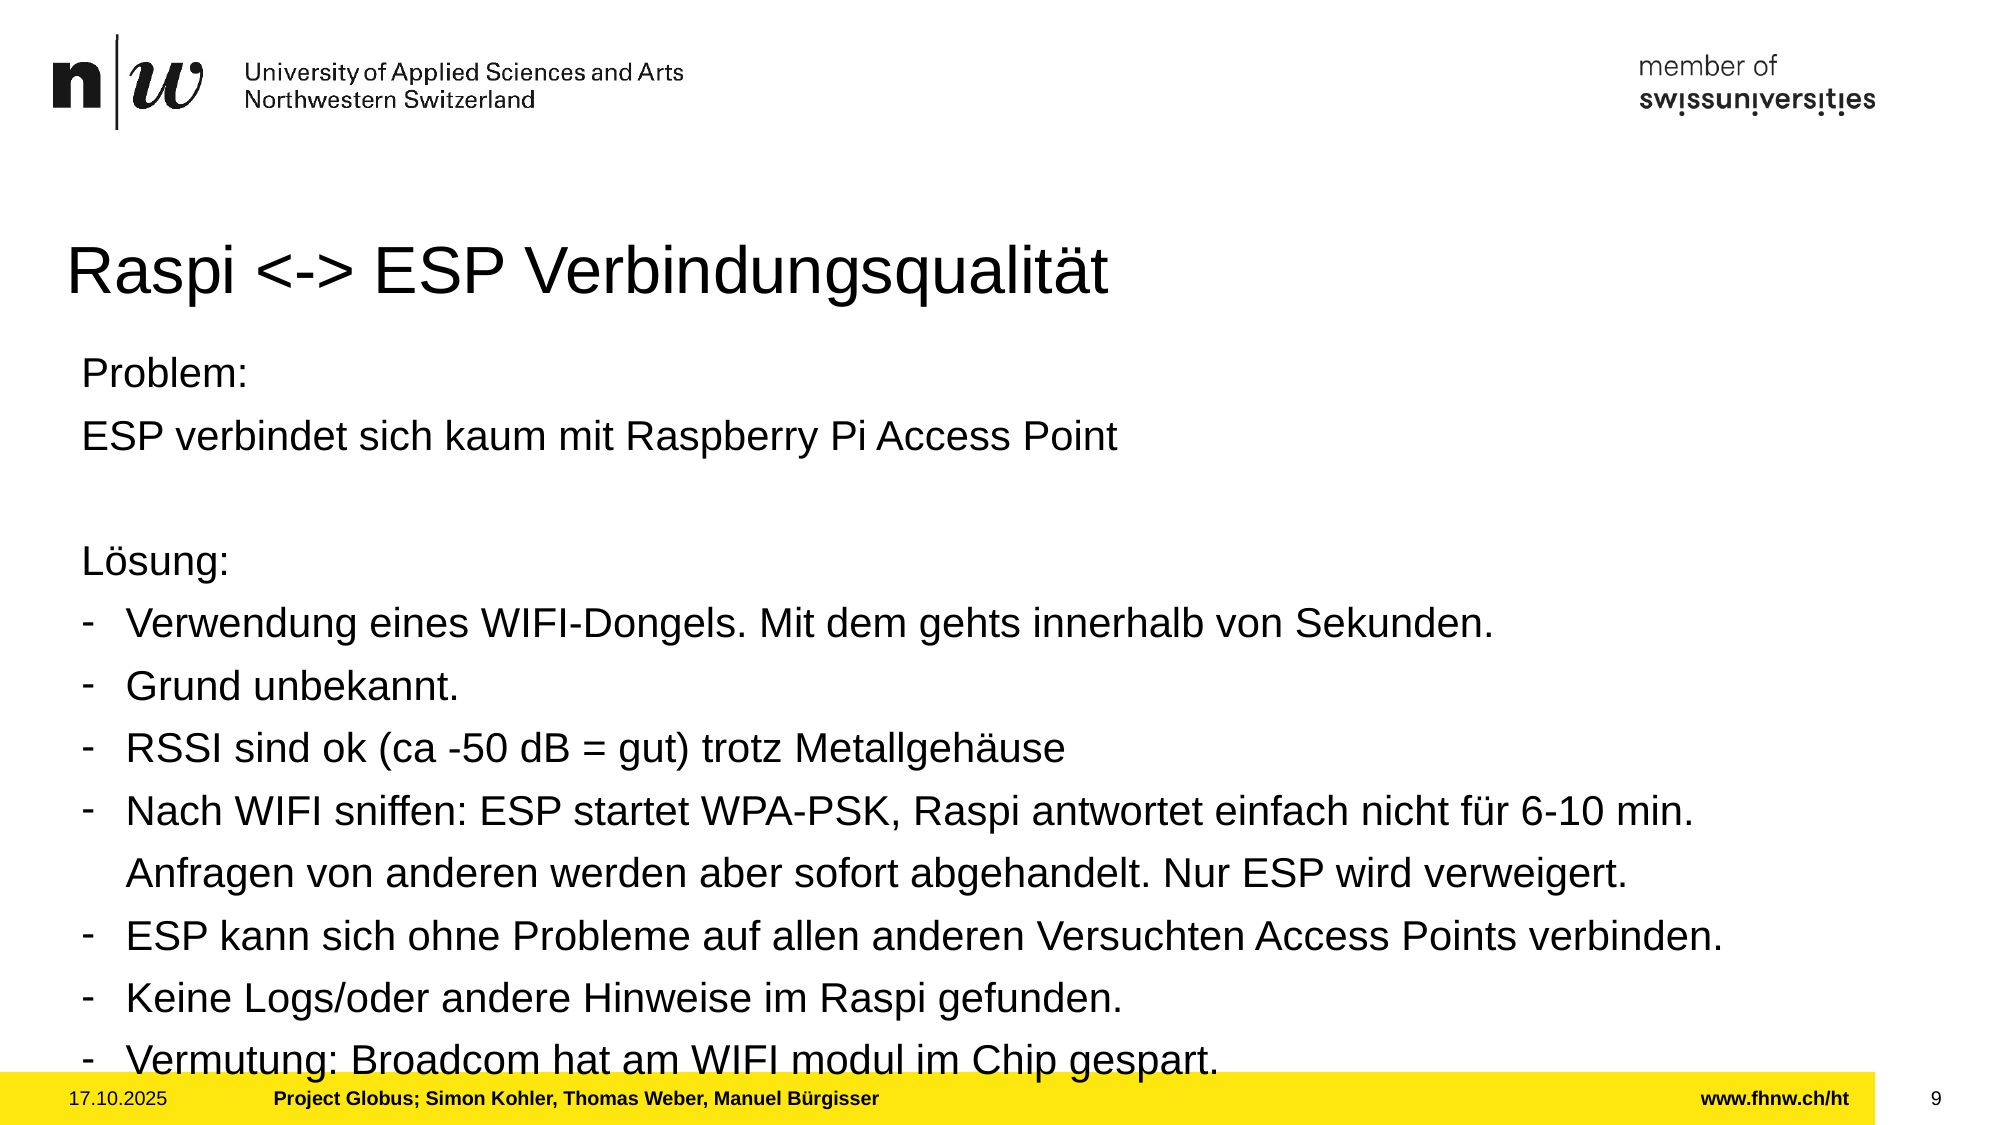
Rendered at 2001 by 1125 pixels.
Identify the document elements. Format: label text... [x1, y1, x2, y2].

slide_number 9 [1880, 1086, 1942, 1110]
text_box Raspi <-> ESP Verbindungsqualität [51, 219, 1755, 315]
text_box Problem: ESP verbindet sich kaum mit Raspberry Pi Access Point Lösung: Verwendung eines WIFI-Dongels. Mit dem gehts innerhalb von Sekunden. Grund unbekannt. RSSI sind ok (ca -50 dB = gut) trotz Metallgehäuse Nach WIFI sniffen: ESP startet WPA-PSK, Raspi antwortet einfach nicht für 6-10 min. Anfragen von anderen werden aber sofort abgehandelt. Nur ESP wird verweigert. ESP kann sich ohne Probleme auf allen anderen Versuchten Access Points verbinden. Keine Logs/oder andere Hinweise im Raspi gefunden. Vermutung: Broadcom hat am WIFI modul im Chip gespart. [66, 326, 1834, 1086]
picture [53, 34, 683, 130]
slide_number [68, 1086, 264, 1110]
footer Project Globus; Simon Kohler, Thomas Weber, Manuel Bürgisser [273, 1086, 1603, 1110]
picture [1640, 54, 1875, 116]
